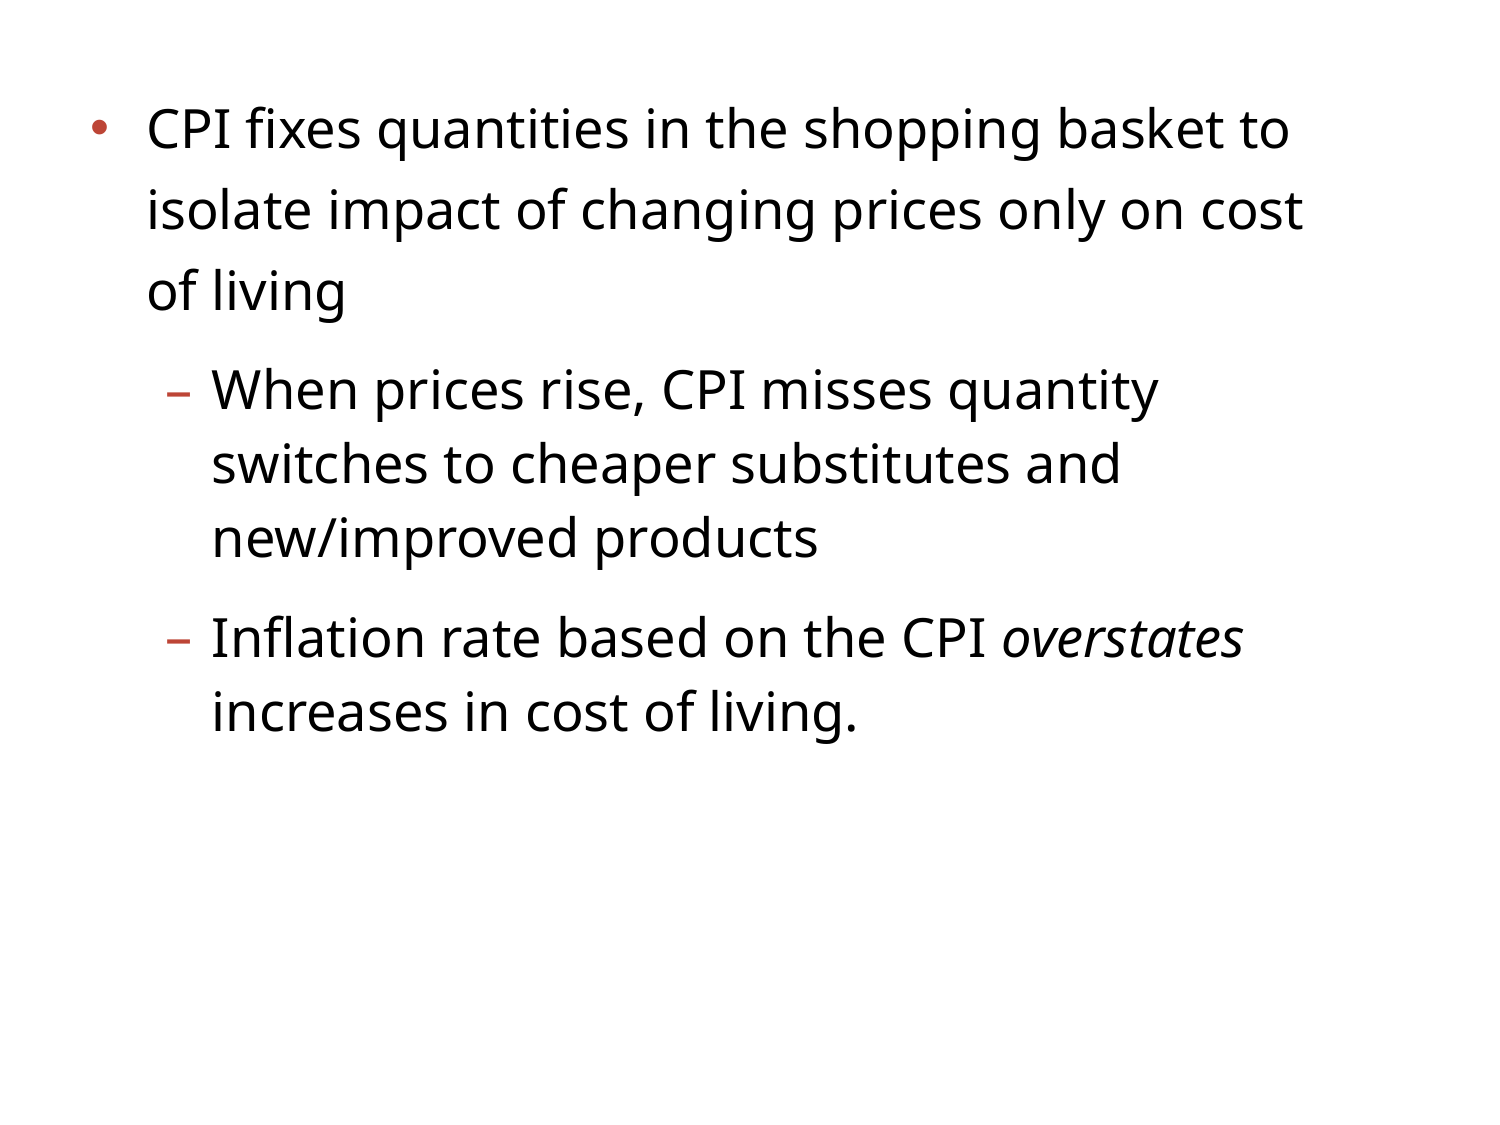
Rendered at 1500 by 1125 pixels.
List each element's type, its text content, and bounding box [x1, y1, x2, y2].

list CPI fixes quantities in the shopping basket to isolate impact of changing prices only on cost of living When prices rise, CPI misses quantity switches to cheaper substitutes and new/improved products Inflation rate based on the CPI overstates increases in cost of living. [75, 70, 1329, 998]
